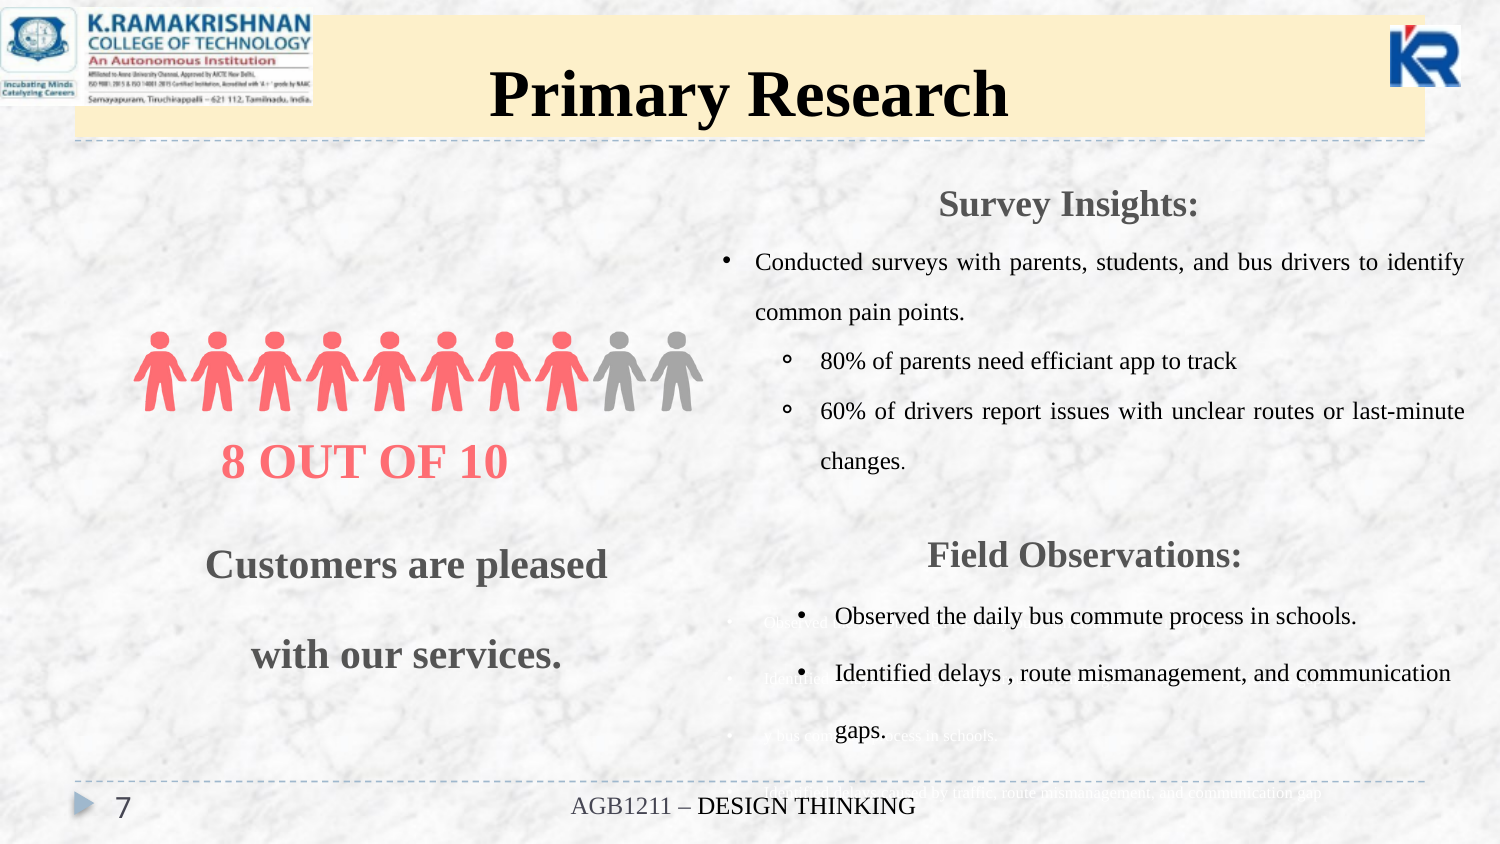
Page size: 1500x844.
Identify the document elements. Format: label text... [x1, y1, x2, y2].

slide_number 7 [100, 782, 426, 828]
text_box Observed the daily bus commute process in schools. Identified delays , route mismanagement, and communication gaps. [745, 565, 1475, 808]
text_box Customers are pleased with our services. [12, 496, 801, 623]
text_box Conducted surveys with parents, students, and bus drivers to identify common pain points. 80% of parents need efficiant app to track 60% of drivers report issues with unclear routes or last-minute changes. Field Observations: Observed the dailObserved the daily bus commute process in schools. Identified delays caused by traffic, route mismanagement, and communication gaps. y bus commute process in schools. Identified delays caused by traffic, route mismanagement, and communication gap [674, 217, 1481, 438]
text_box Survey Insights: [849, 143, 1289, 212]
footer AGB1211 – DESIGN THINKING [412, 782, 1075, 844]
picture [0, 0, 1500, 844]
title Primary Research [74, 14, 1426, 138]
